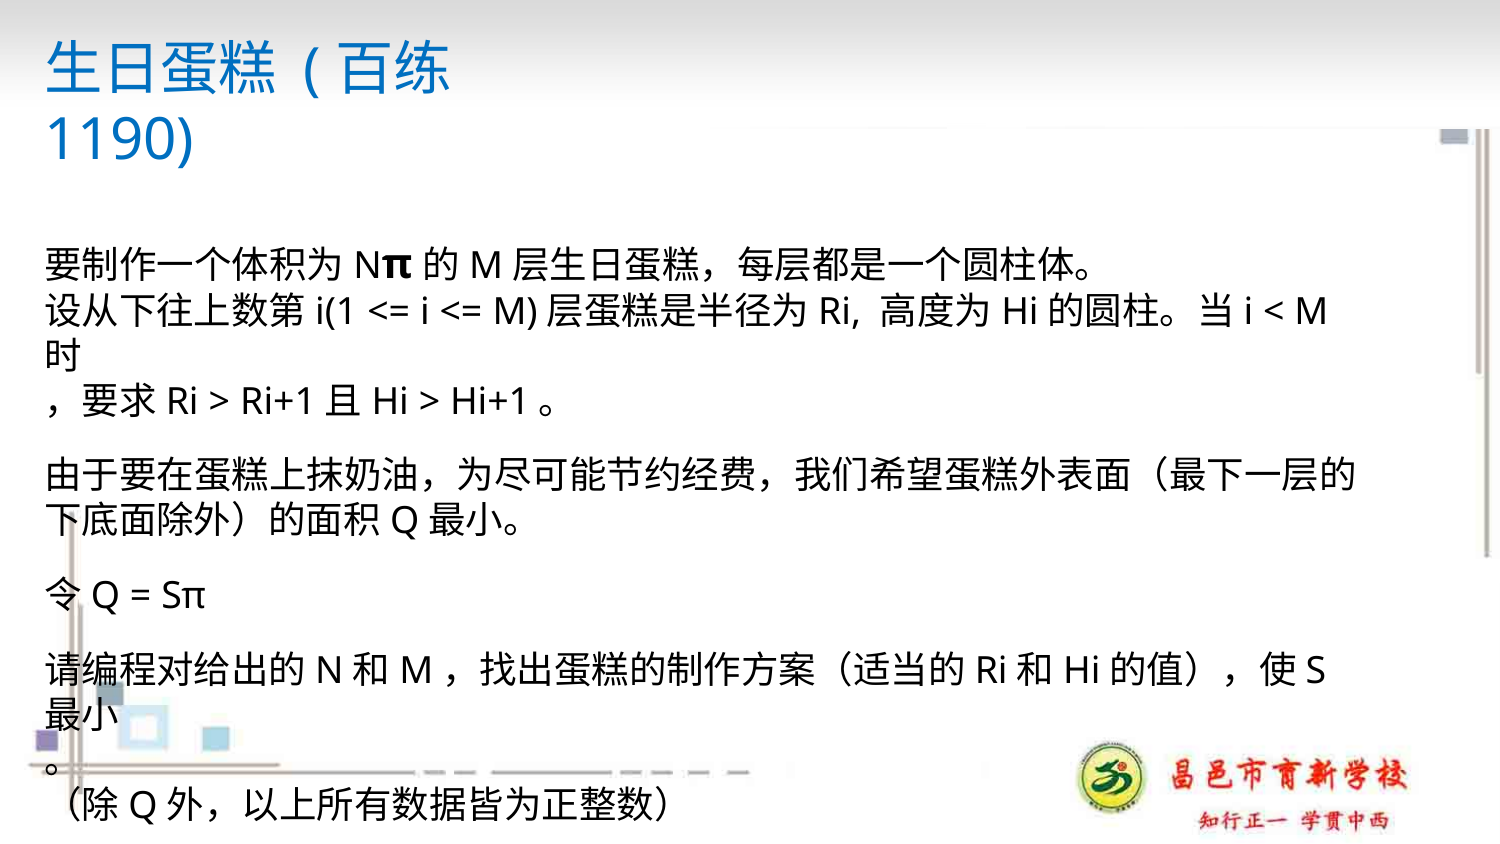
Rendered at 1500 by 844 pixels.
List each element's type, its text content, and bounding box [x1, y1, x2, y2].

slide_number [1369, 783, 1417, 844]
title 生日蛋糕 (百练1190) [42, 29, 590, 172]
text_box 要制作一个体积为Nπ的M层生日蛋糕，每层都是一个圆柱体。 设从下往上数第i(1 <= i <= M)层蛋糕是半径为Ri, 高度为Hi的圆柱。当i < M时 ，要求Ri > Ri+1且Hi > Hi+1。 由于要在蛋糕上抹奶油，为尽可能节约经费，我们希望蛋糕外表面（最下一层的 下底面除外）的面积Q最小。 令Q = Sπ 请编程对给出的N和M，找出蛋糕的制作方案（适当的Ri和Hi的值），使S最小 。 （除Q外，以上所有数据皆为正整数） [42, 234, 1360, 826]
picture [0, 0, 1500, 844]
